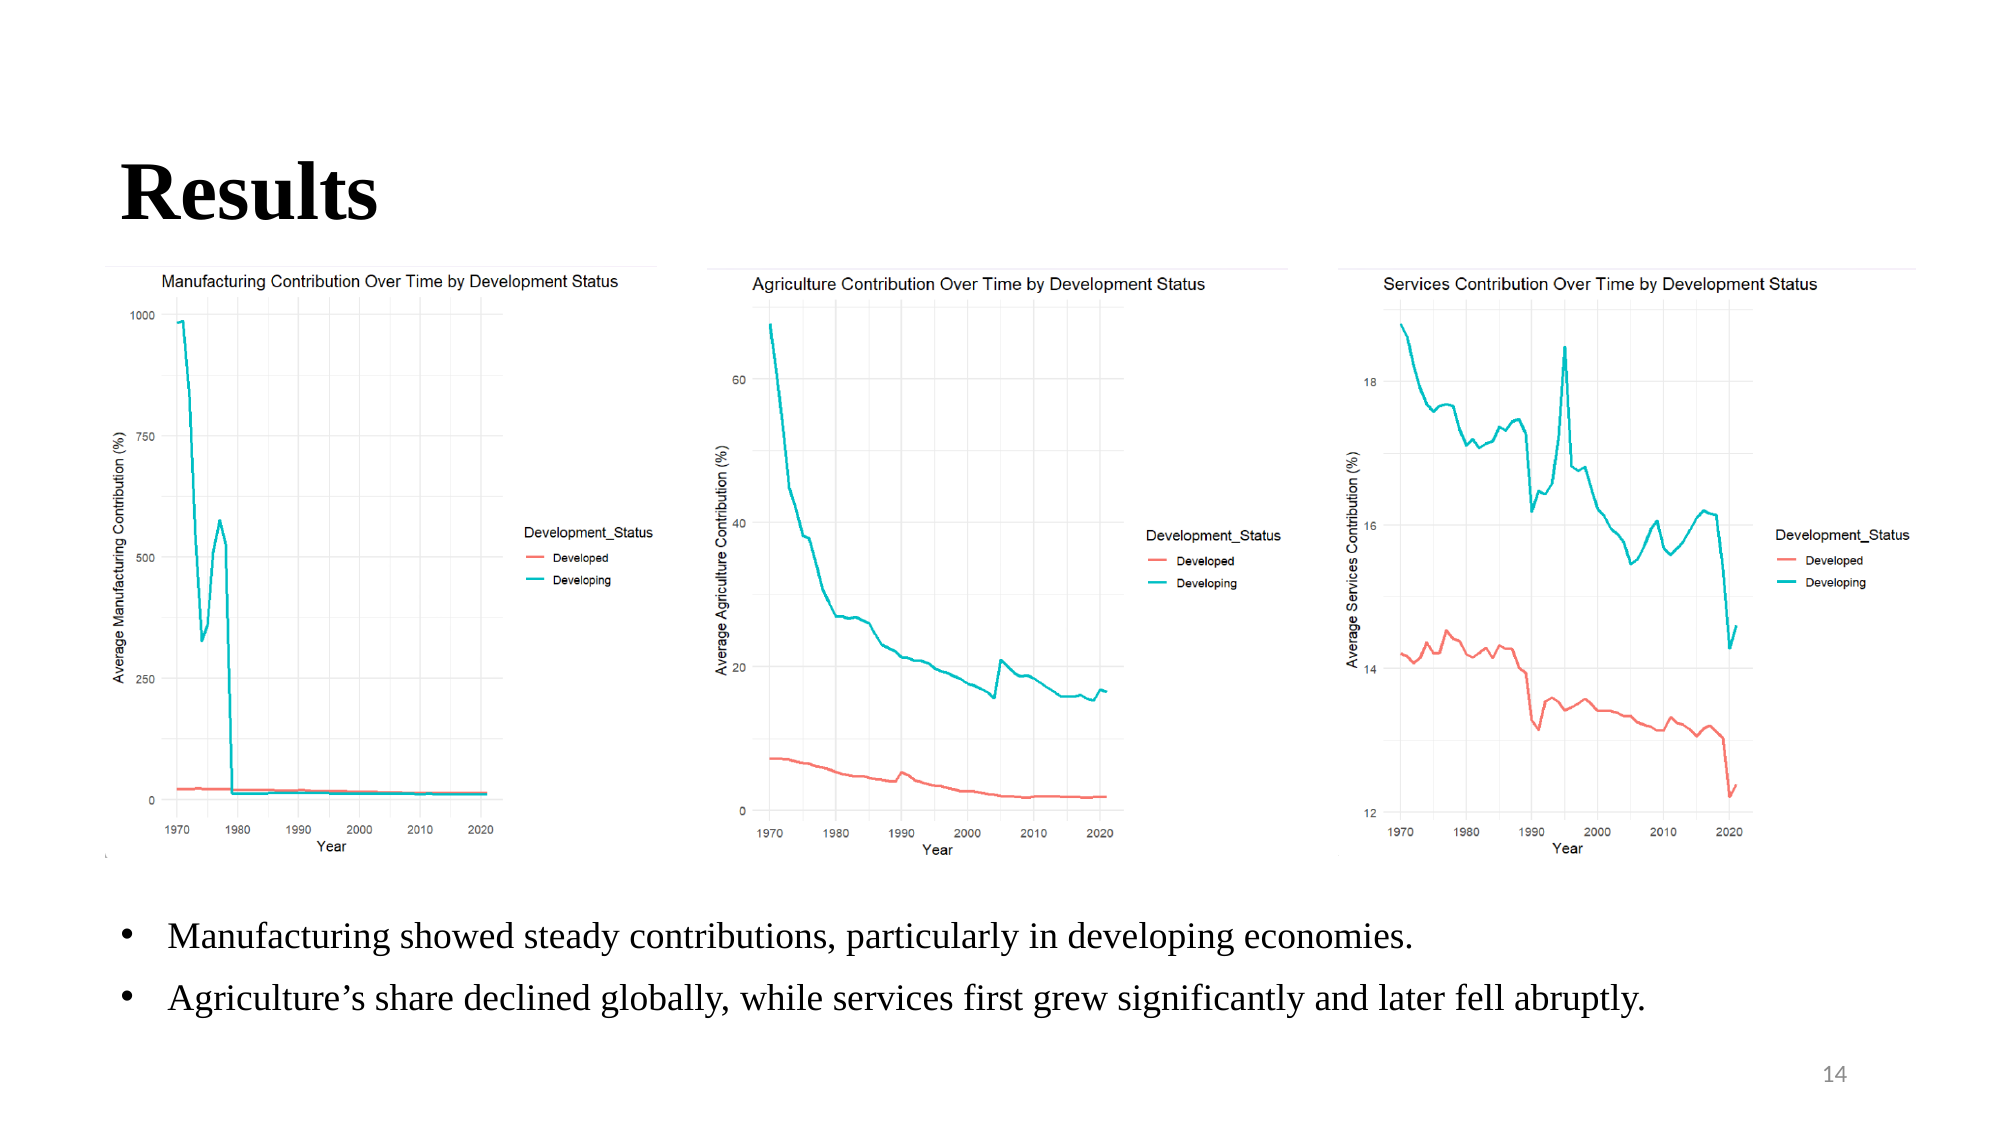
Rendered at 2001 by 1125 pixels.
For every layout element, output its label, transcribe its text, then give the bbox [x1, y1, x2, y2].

picture [105, 266, 657, 858]
picture [1338, 268, 1916, 856]
picture [707, 268, 1288, 856]
text_box Results [105, 129, 466, 245]
slide_number 14 [1412, 1042, 1863, 1103]
text_box Manufacturing showed steady contributions, particularly in developing economies. Agriculture’s share declined globally, while services first grew significantly and later fell abruptly. [105, 903, 1782, 1026]
